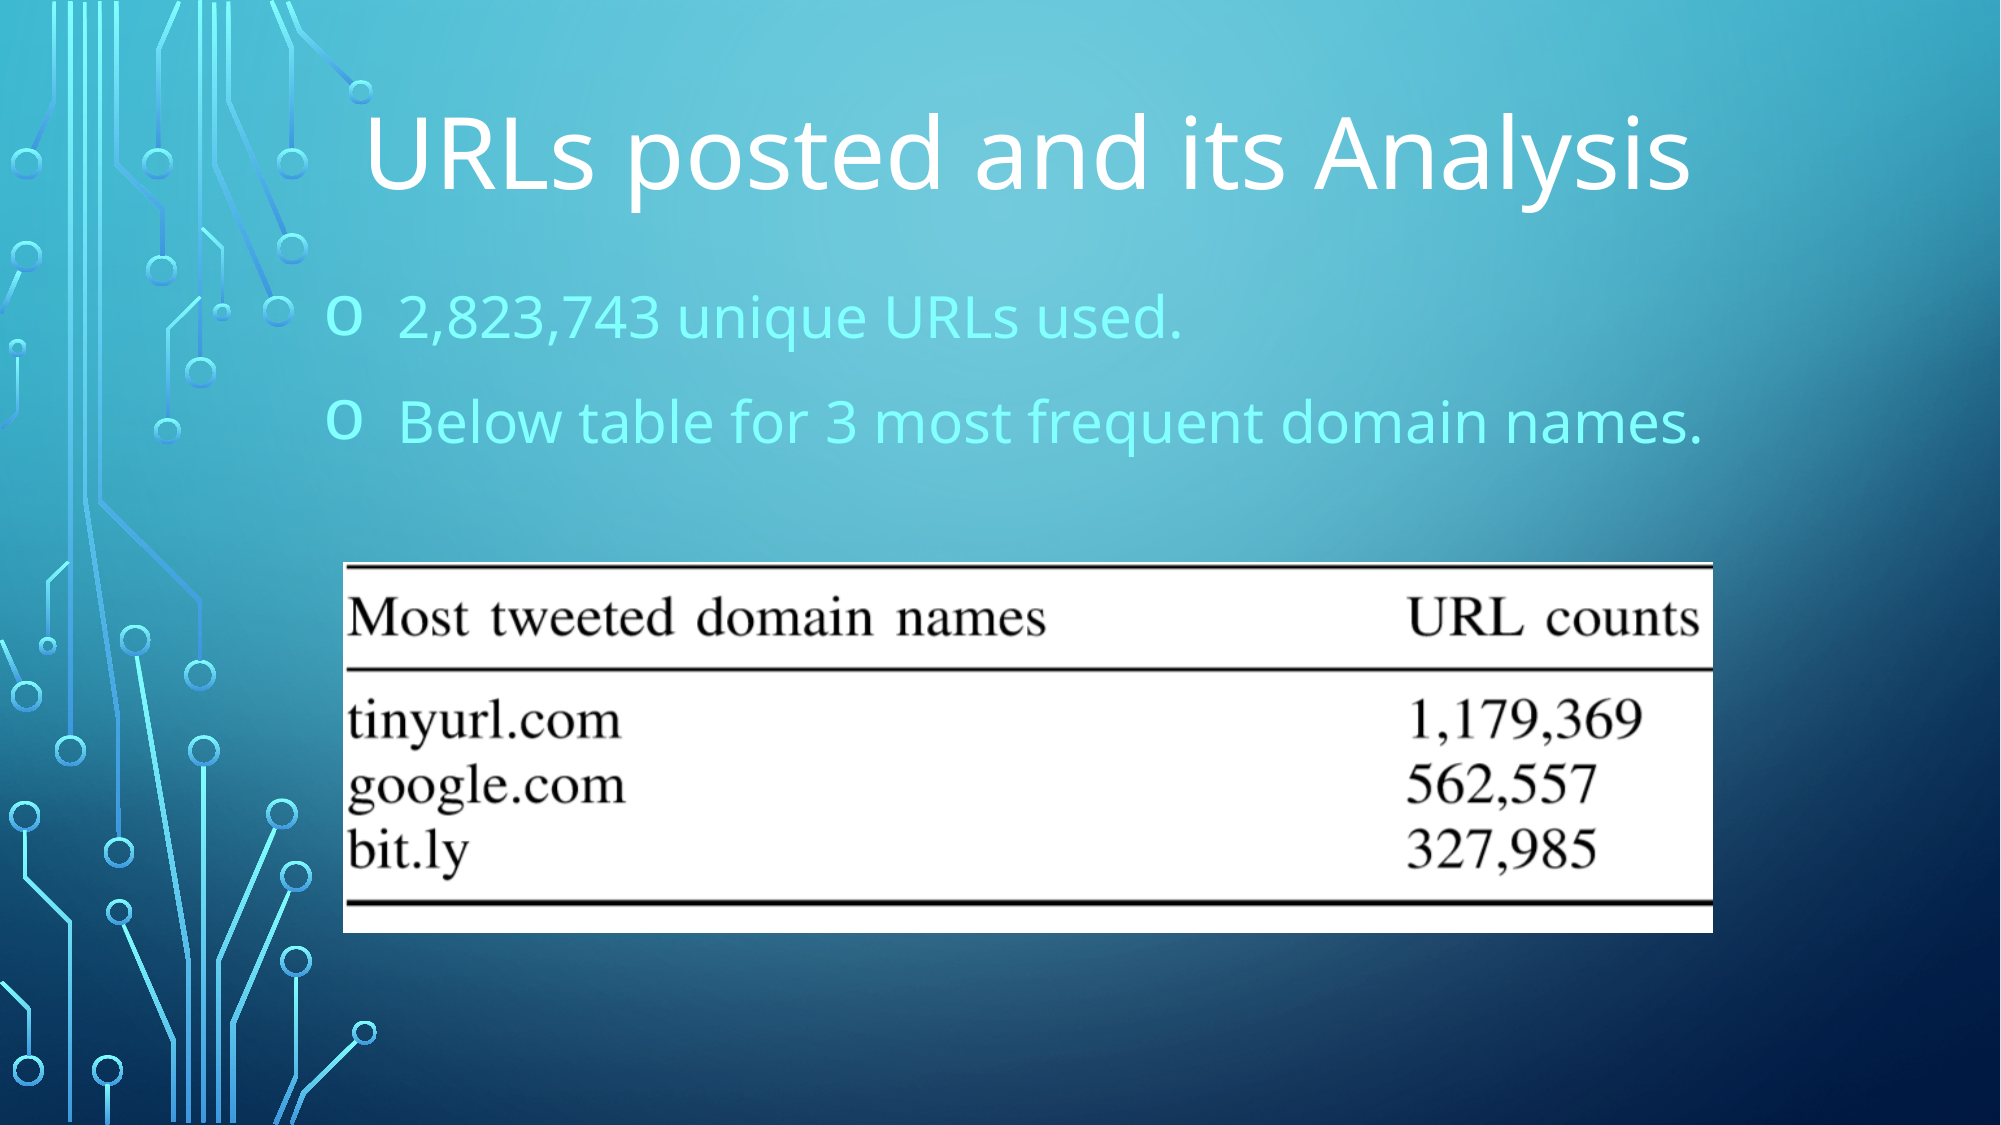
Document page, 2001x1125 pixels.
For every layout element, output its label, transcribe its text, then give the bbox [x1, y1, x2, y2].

picture [343, 562, 1713, 934]
title URLs posted and its Analysis [307, 64, 1750, 219]
subtitle 2,823,743 unique URLs used. Below table for 3 most frequent domain names. [307, 259, 1750, 951]
